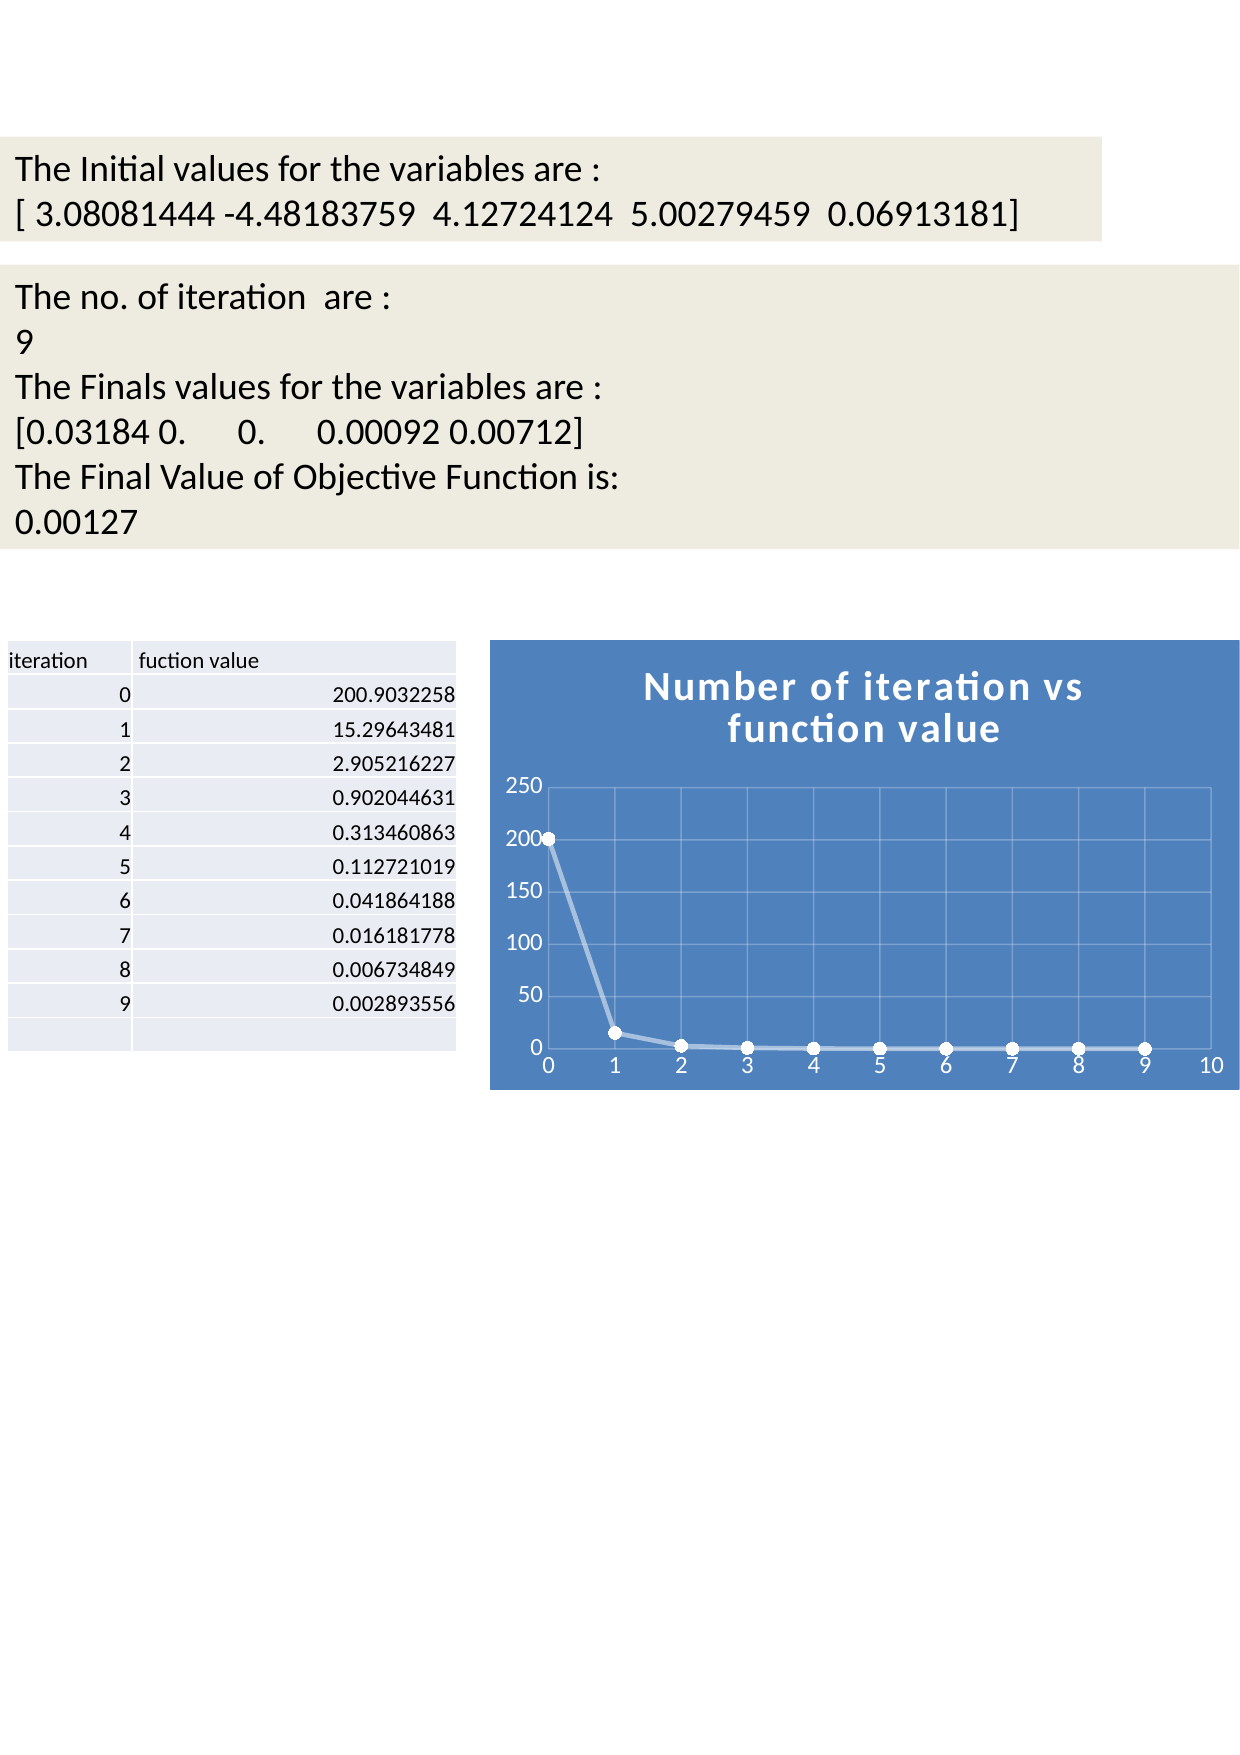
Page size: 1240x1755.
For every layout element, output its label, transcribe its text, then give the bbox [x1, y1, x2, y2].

table_cell 1 [8, 710, 131, 742]
table_cell 2 [8, 744, 131, 776]
table_cell 0.002893556 [133, 984, 456, 1017]
table_cell 0.006734849 [133, 950, 456, 982]
table_header fuction value [133, 641, 456, 673]
table_cell 200.9032258 [133, 675, 456, 708]
table_cell 0.112721019 [133, 847, 456, 879]
table_cell 8 [8, 950, 131, 982]
table_cell 15.29643481 [133, 710, 456, 742]
table_cell 2.905216227 [133, 744, 456, 776]
text_box The Initial values for the variables are : [ 3.08081444 -4.48183759 4.12724124 5.00279459 0.06913181] [0, 136, 1102, 242]
text_box The no. of iteration are : 9 The Finals values for the variables are : [0.03184 0. 0. 0.00092 0.00712] The Final Value of Objective Function is: 0.00127 [0, 264, 1240, 550]
chart [489, 639, 1240, 1090]
table_cell 0.902044631 [133, 778, 456, 811]
table_cell 0.016181778 [133, 915, 456, 948]
table_cell 3 [8, 778, 131, 811]
table_cell [133, 1018, 456, 1051]
table_cell 5 [8, 847, 131, 879]
table_cell 4 [8, 812, 131, 845]
table_cell 0.313460863 [133, 812, 456, 845]
table_cell [8, 1018, 131, 1051]
table_cell 9 [8, 984, 131, 1017]
table_header iteration [8, 641, 131, 673]
table_cell 6 [8, 881, 131, 914]
table_cell 0 [8, 675, 131, 708]
table_cell 7 [8, 915, 131, 948]
table_cell 0.041864188 [133, 881, 456, 914]
